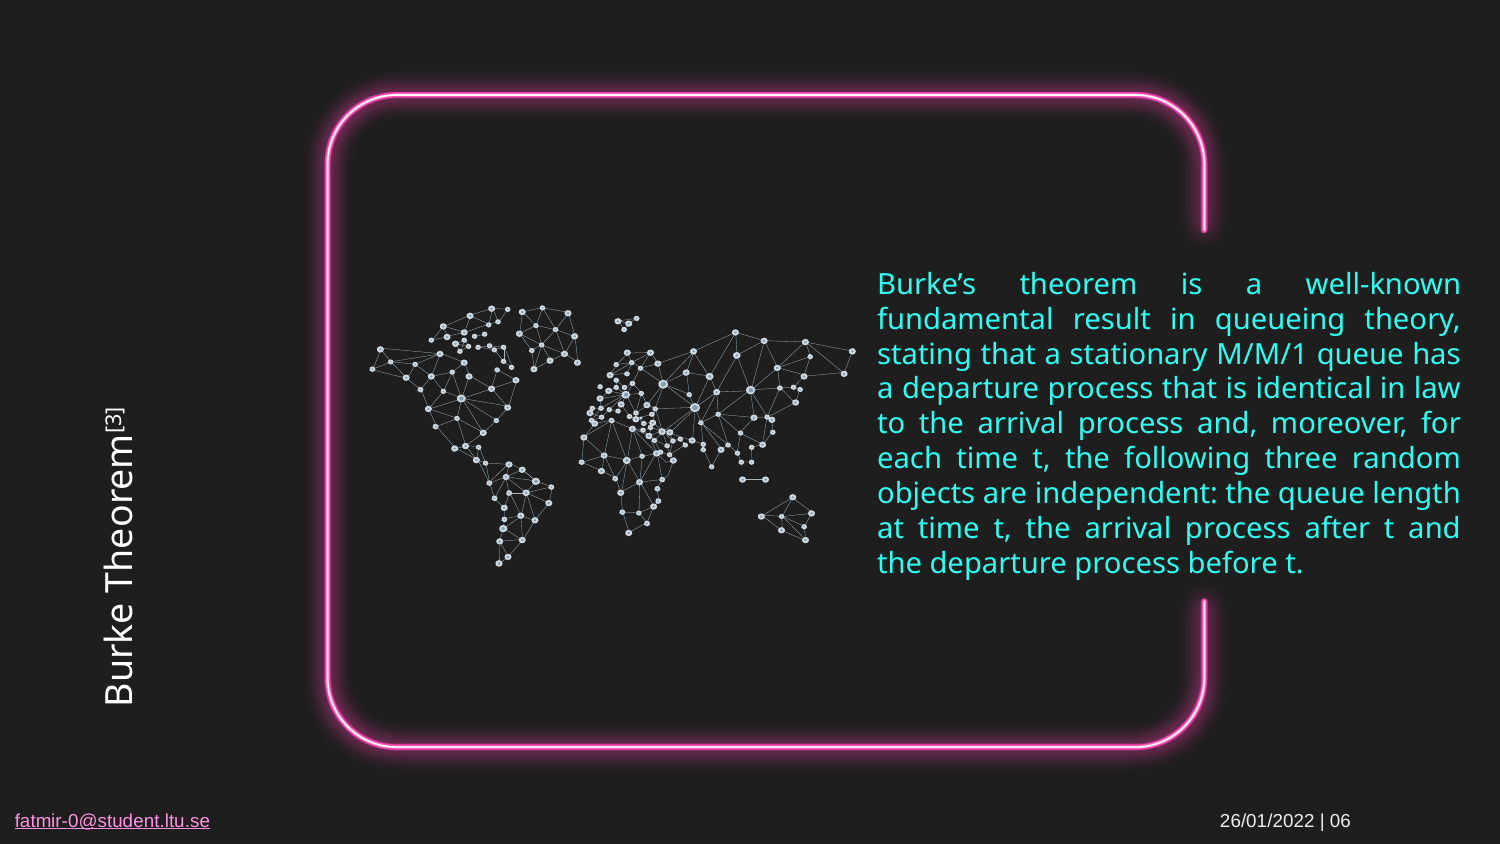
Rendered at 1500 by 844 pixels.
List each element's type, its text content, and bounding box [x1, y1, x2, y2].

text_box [367, 304, 857, 567]
title Burke Theorem[3] [79, 122, 186, 723]
picture [294, 63, 1238, 780]
subtitle Burke’s theorem is a well-known fundamental result in queueing theory, stating that a stationary M/M/1 queue has a departure process that is identical in law to the arrival process and, moreover, for each time t, the following three random objects are independent: the queue length at time t, the arrival process after t and the departure process before t. [1242, 345, 1477, 499]
text_box fatmir-0@student.ltu.se 26/01/2022 | 06 [0, 801, 1500, 839]
